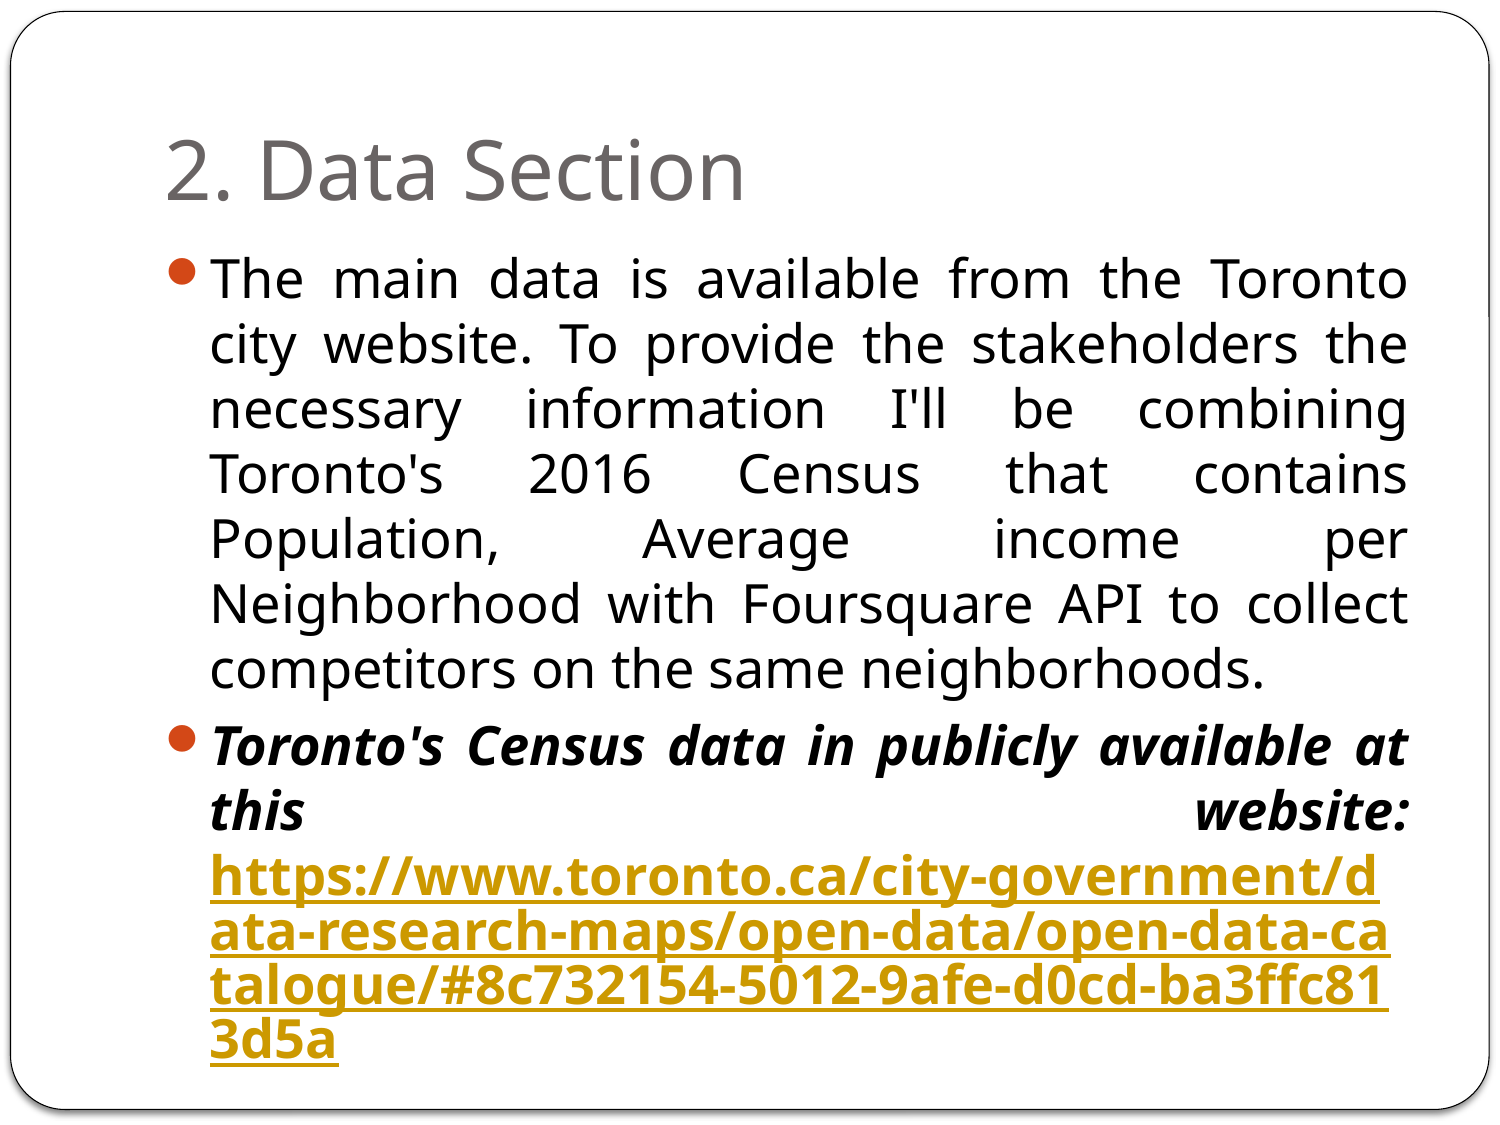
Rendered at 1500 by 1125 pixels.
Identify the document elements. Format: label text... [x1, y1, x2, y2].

list The main data is available from the Toronto city website. To provide the stakeholders the necessary information I'll be combining Toronto's 2016 Census that contains Population, Average income per Neighborhood with Foursquare API to collect competitors on the same neighborhoods. Toronto's Census data in publicly available at this website: https://www.toronto.ca/city-government/data-research-maps/open-data/open-data-catalogue/#8c732154-5012-9afe-d0cd-ba3ffc813d5a [150, 237, 1425, 988]
title 2. Data Section [150, 45, 1425, 233]
